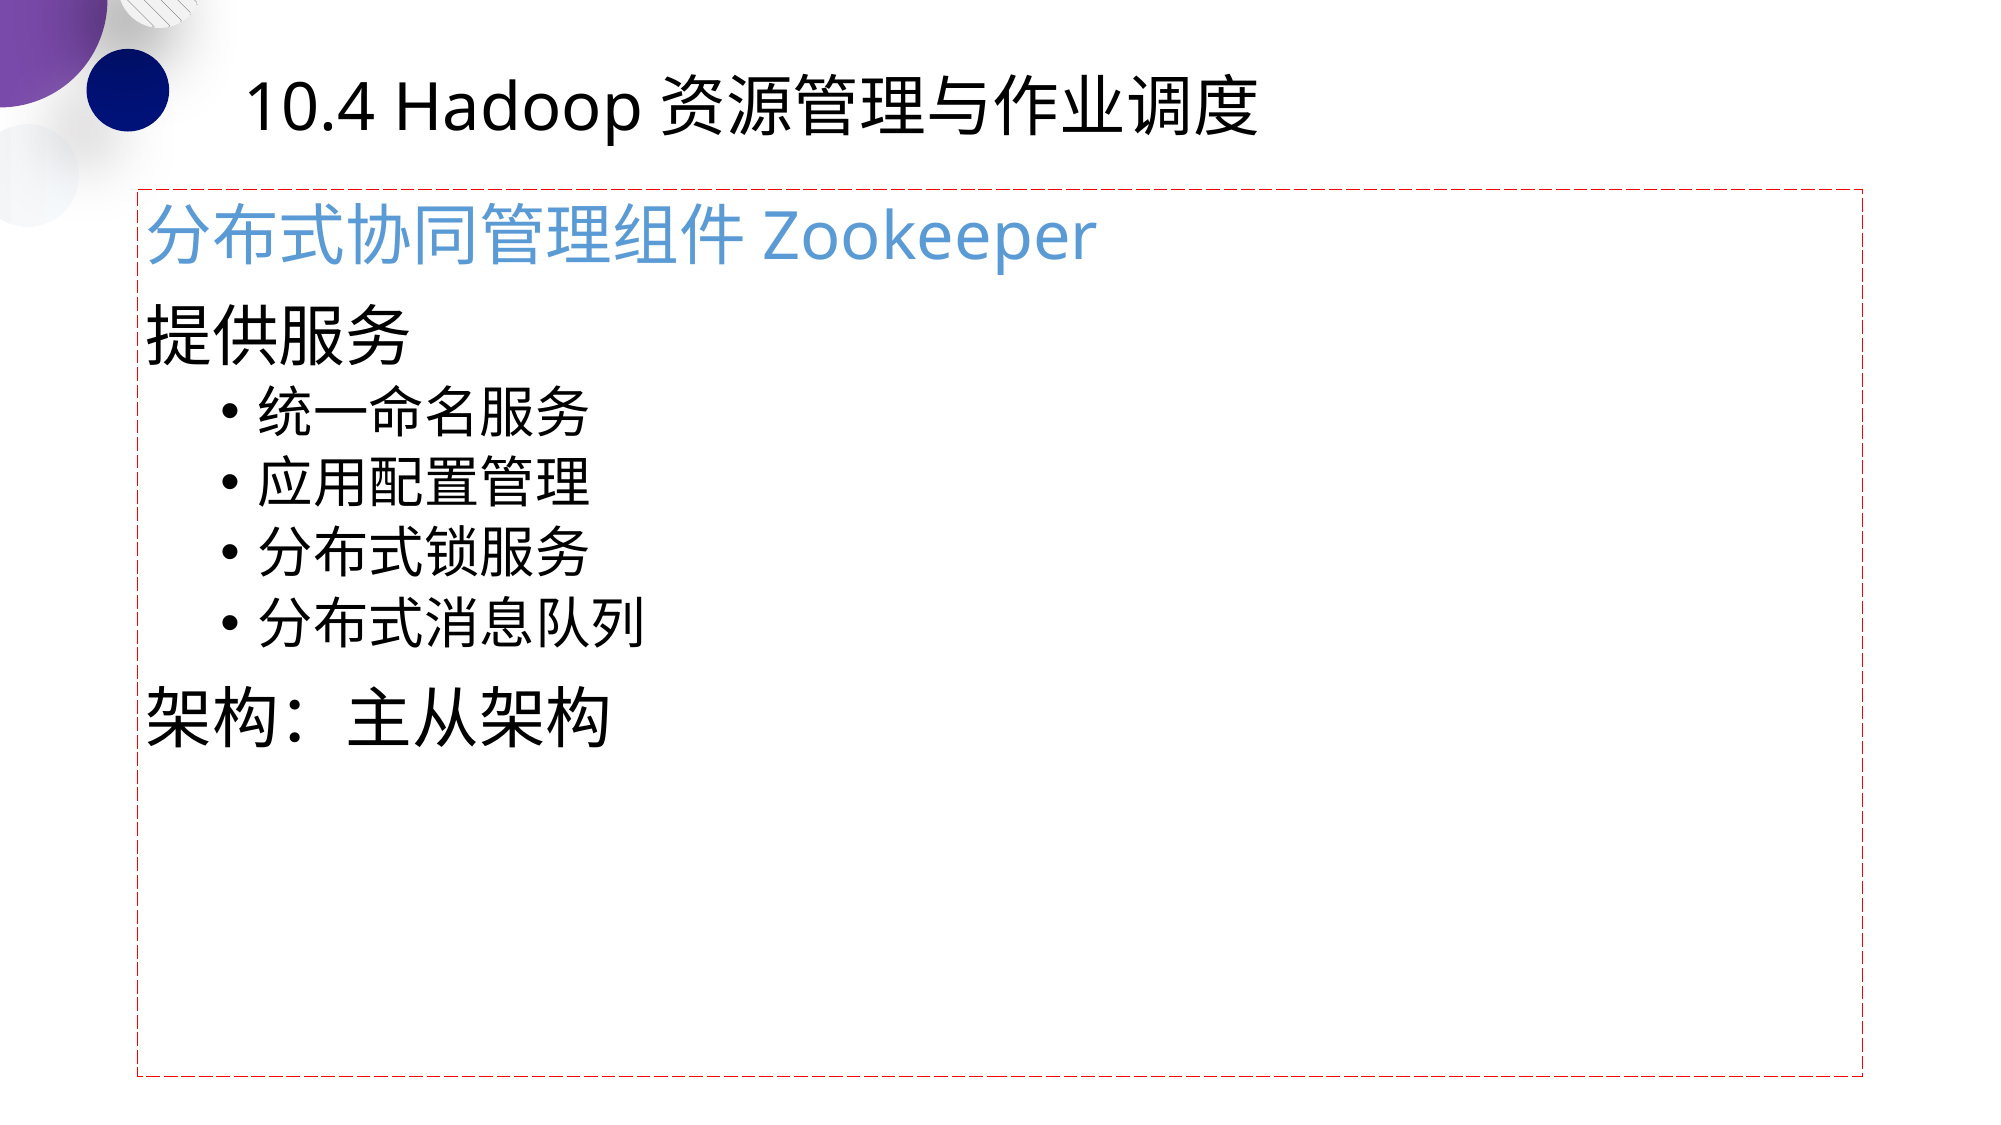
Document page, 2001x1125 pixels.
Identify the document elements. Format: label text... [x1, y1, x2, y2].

title 10.4 Hadoop资源管理与作业调度 [235, 59, 1863, 159]
text_box [324, 291, 1638, 975]
list 分布式协同管理组件Zookeeper 提供服务 统一命名服务 应用配置管理 分布式锁服务 分布式消息队列 架构：主从架构 [137, 189, 1863, 1077]
slide_number [1550, 1042, 2000, 1103]
